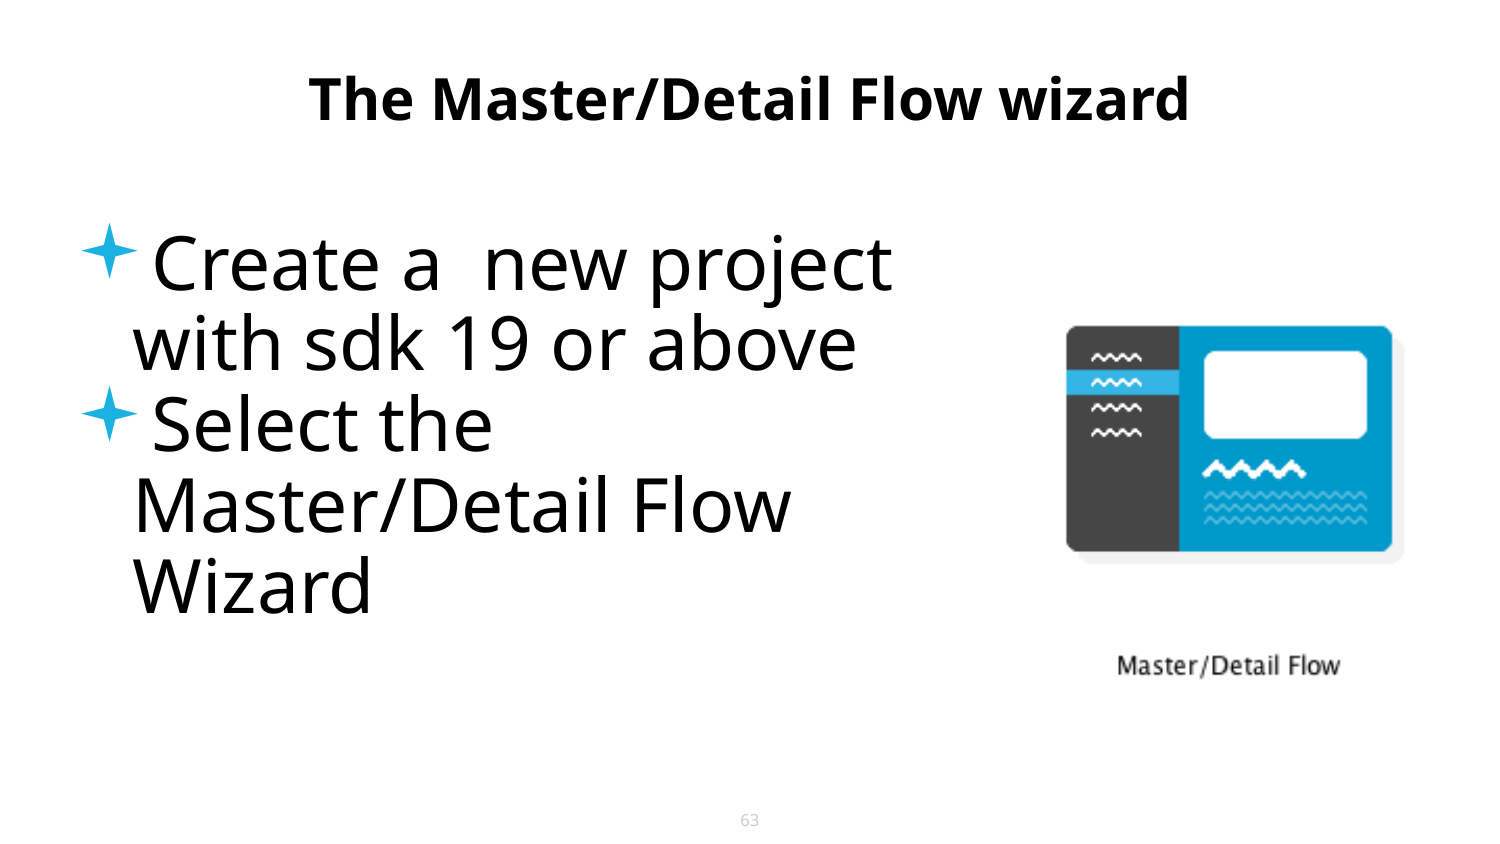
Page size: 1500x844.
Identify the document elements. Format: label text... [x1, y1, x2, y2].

text_box Create a new project with sdk 19 or above Select the Master/Detail Flow Wizard [76, 225, 967, 782]
slide_number 63 [678, 798, 822, 844]
title The Master/Detail Flow wizard [75, 33, 1425, 175]
picture [995, 289, 1474, 717]
